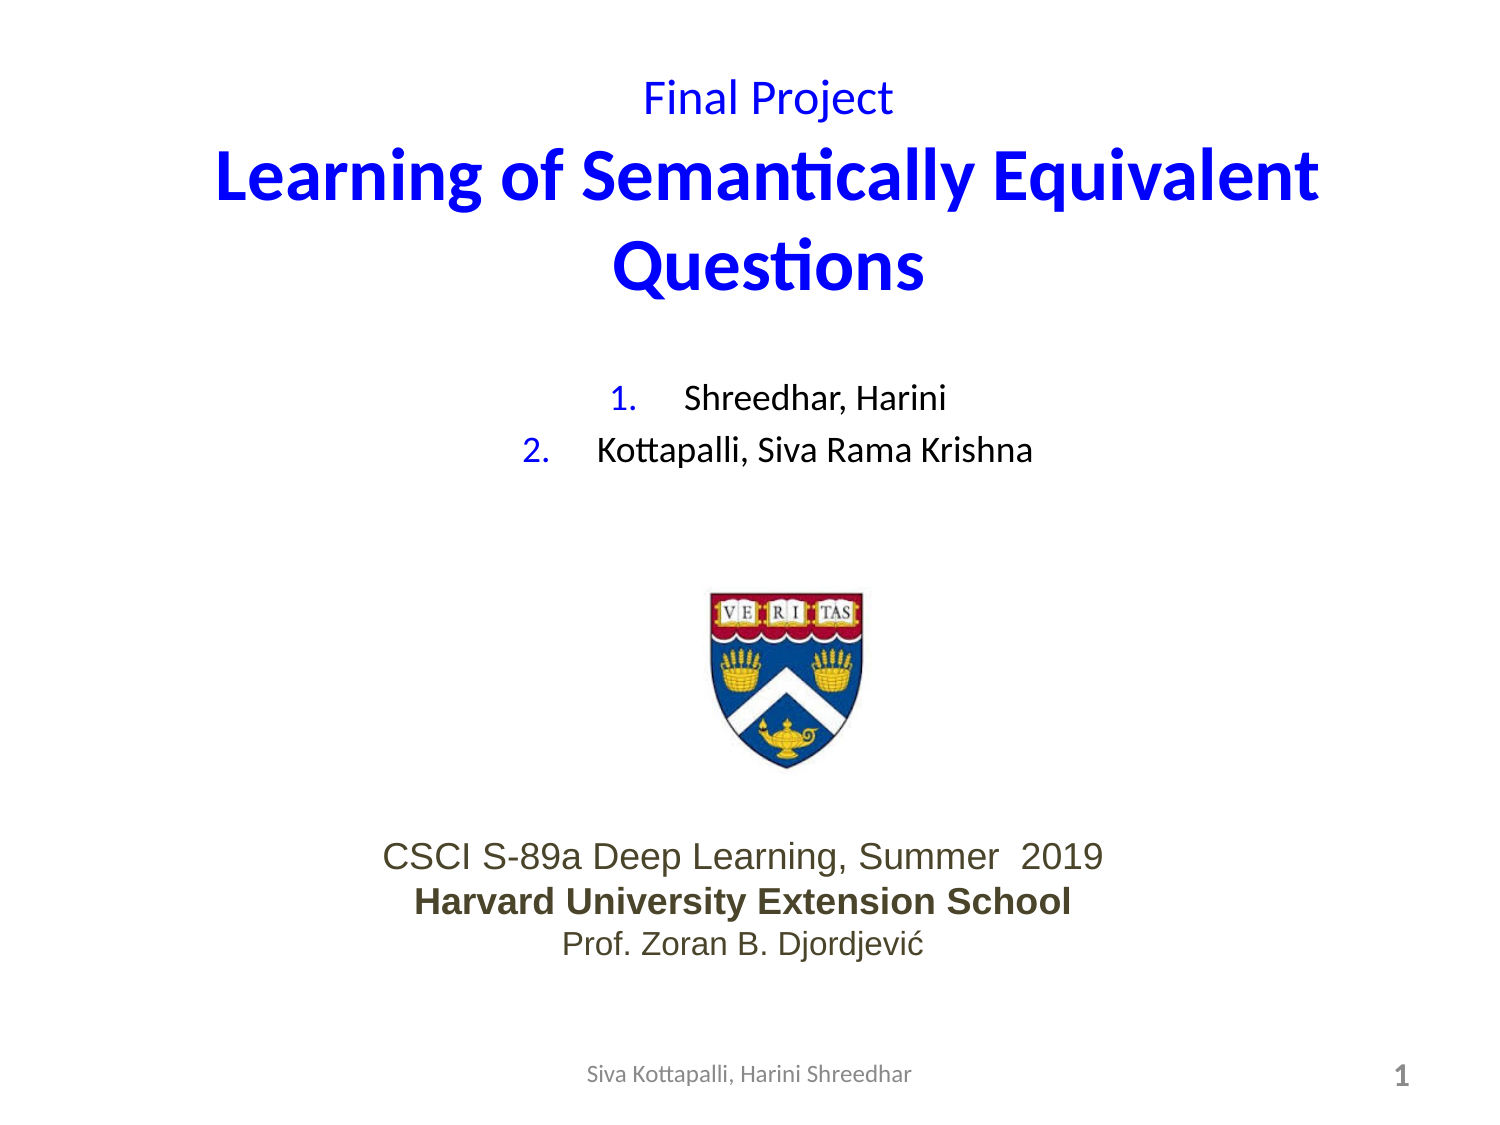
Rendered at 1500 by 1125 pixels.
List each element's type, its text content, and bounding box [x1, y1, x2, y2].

title Final Project Learning of Semantically Equivalent Questions [131, 75, 1407, 375]
picture [692, 587, 881, 776]
text_box CSCI S-89a Deep Learning, Summer 2019 Harvard University Extension School Prof. Zoran B. Djordjević [337, 824, 1150, 1010]
subtitle Shreedhar, Harini Kottapalli, Siva Rama Krishna [193, 312, 1363, 625]
slide_number 1 [1074, 1042, 1425, 1103]
footer Siva Kottapalli, Harini Shreedhar [512, 1042, 988, 1103]
